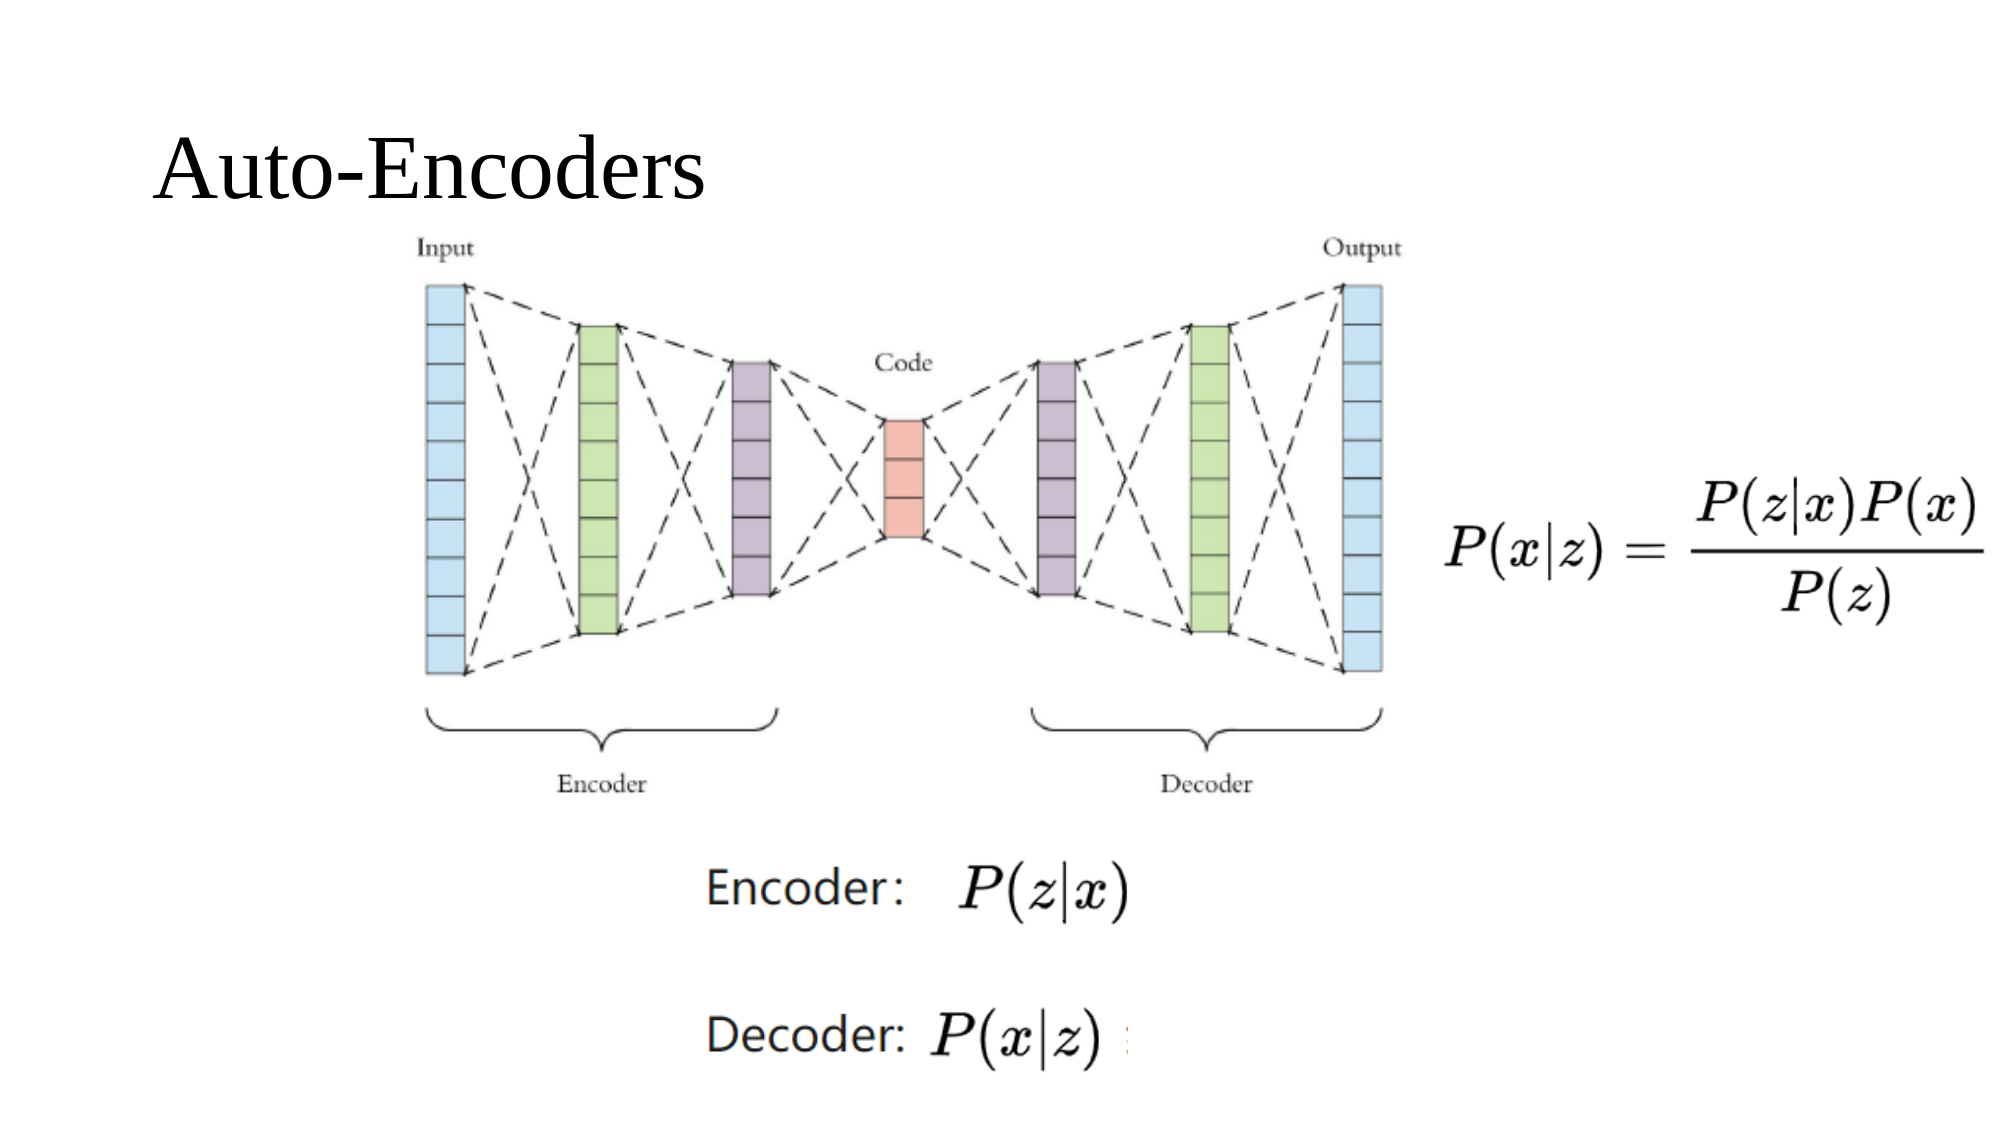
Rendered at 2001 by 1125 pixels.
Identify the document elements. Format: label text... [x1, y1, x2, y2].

picture [366, 201, 2000, 1105]
title Auto-Encoders [137, 59, 1863, 278]
